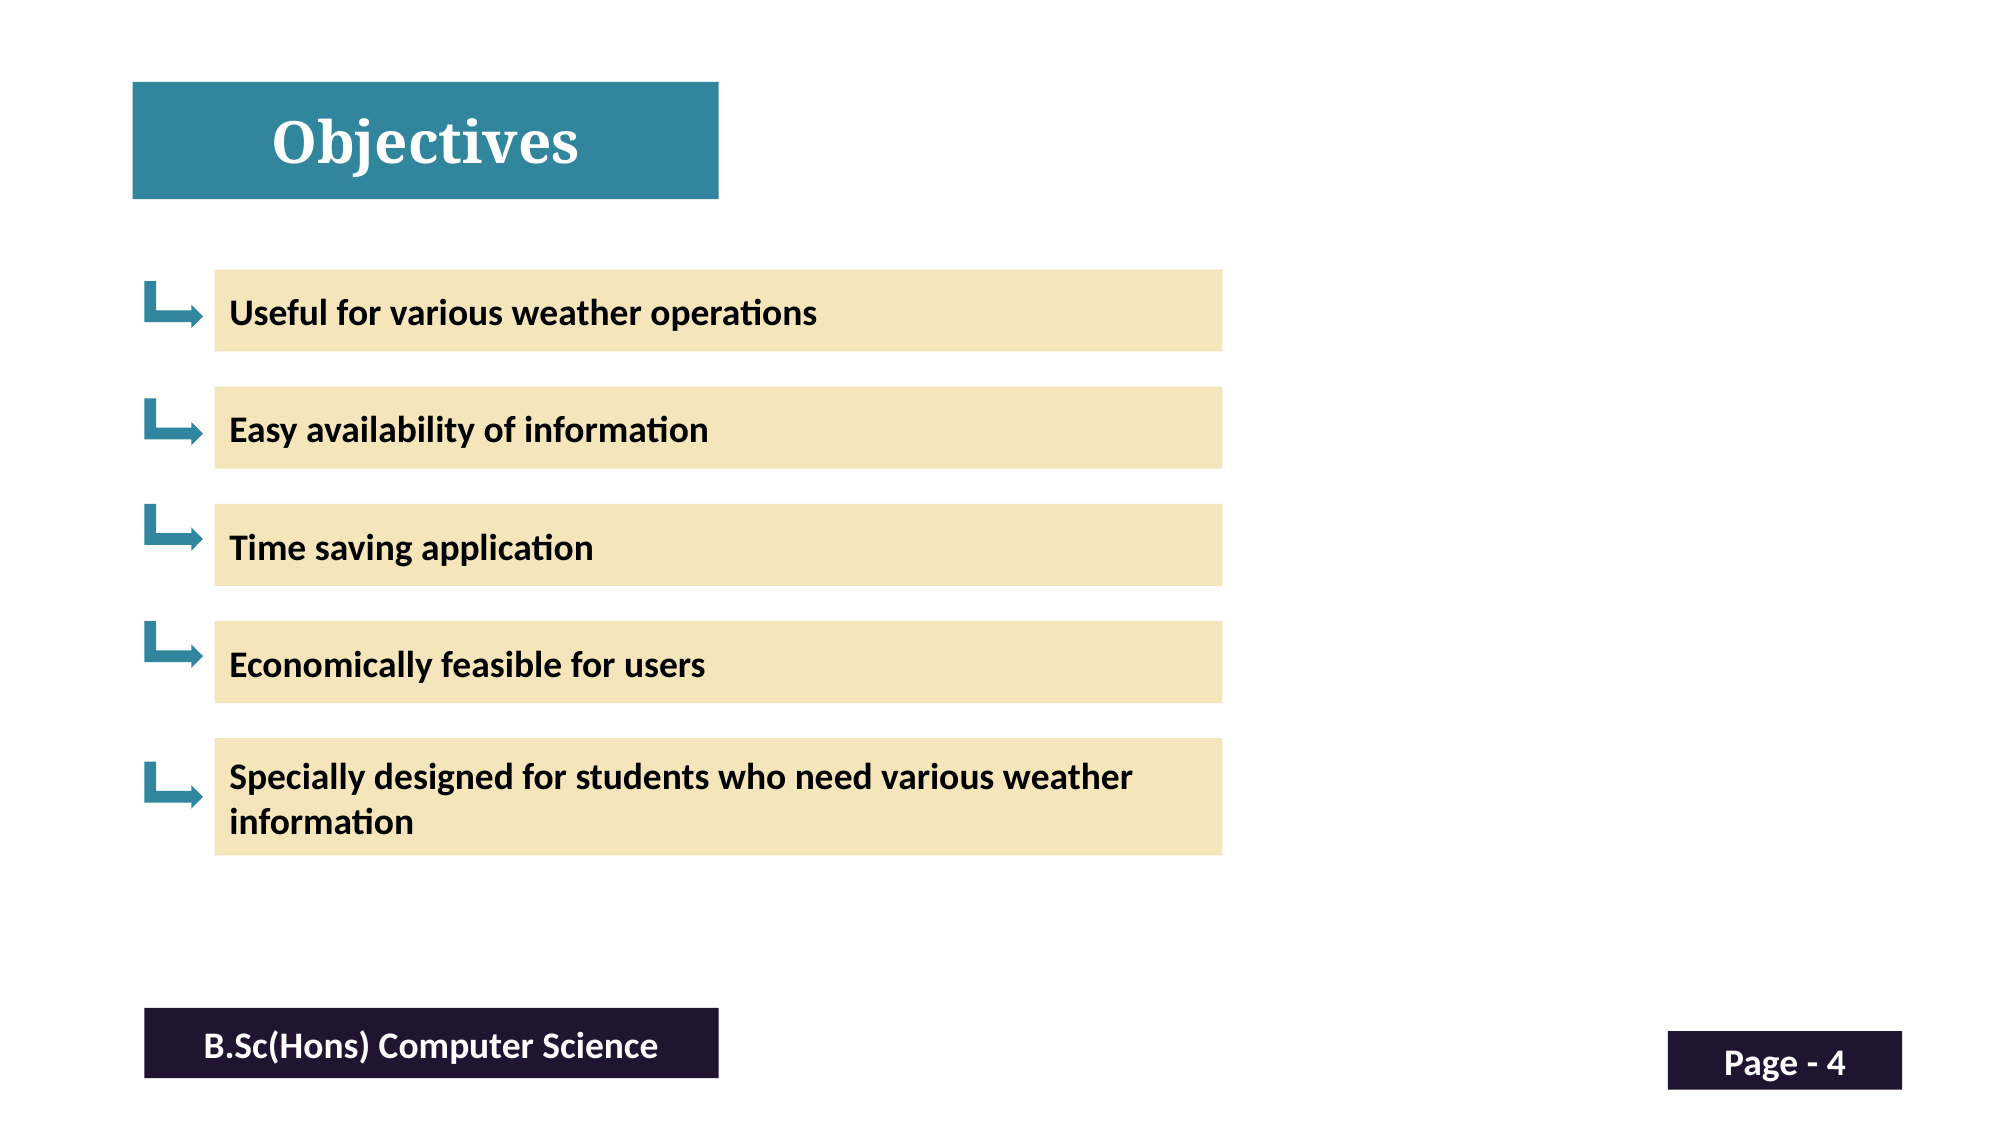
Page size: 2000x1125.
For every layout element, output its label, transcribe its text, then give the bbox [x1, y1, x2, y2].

text_box [142, 396, 206, 448]
text_box [142, 618, 206, 670]
text_box [142, 279, 206, 330]
text_box Page - 4 [1666, 1029, 1904, 1092]
text_box Useful for various weather operations [213, 267, 1225, 354]
text_box Economically feasible for users [213, 619, 1225, 705]
text_box Specially designed for students who need various weather information [213, 736, 1225, 857]
text_box [142, 759, 206, 811]
text_box Objectives [131, 80, 721, 201]
text_box [142, 501, 206, 553]
text_box Easy availability of information [213, 385, 1225, 471]
text_box B.Sc(Hons) Computer Science [142, 1006, 721, 1080]
text_box Time saving application [213, 502, 1225, 588]
